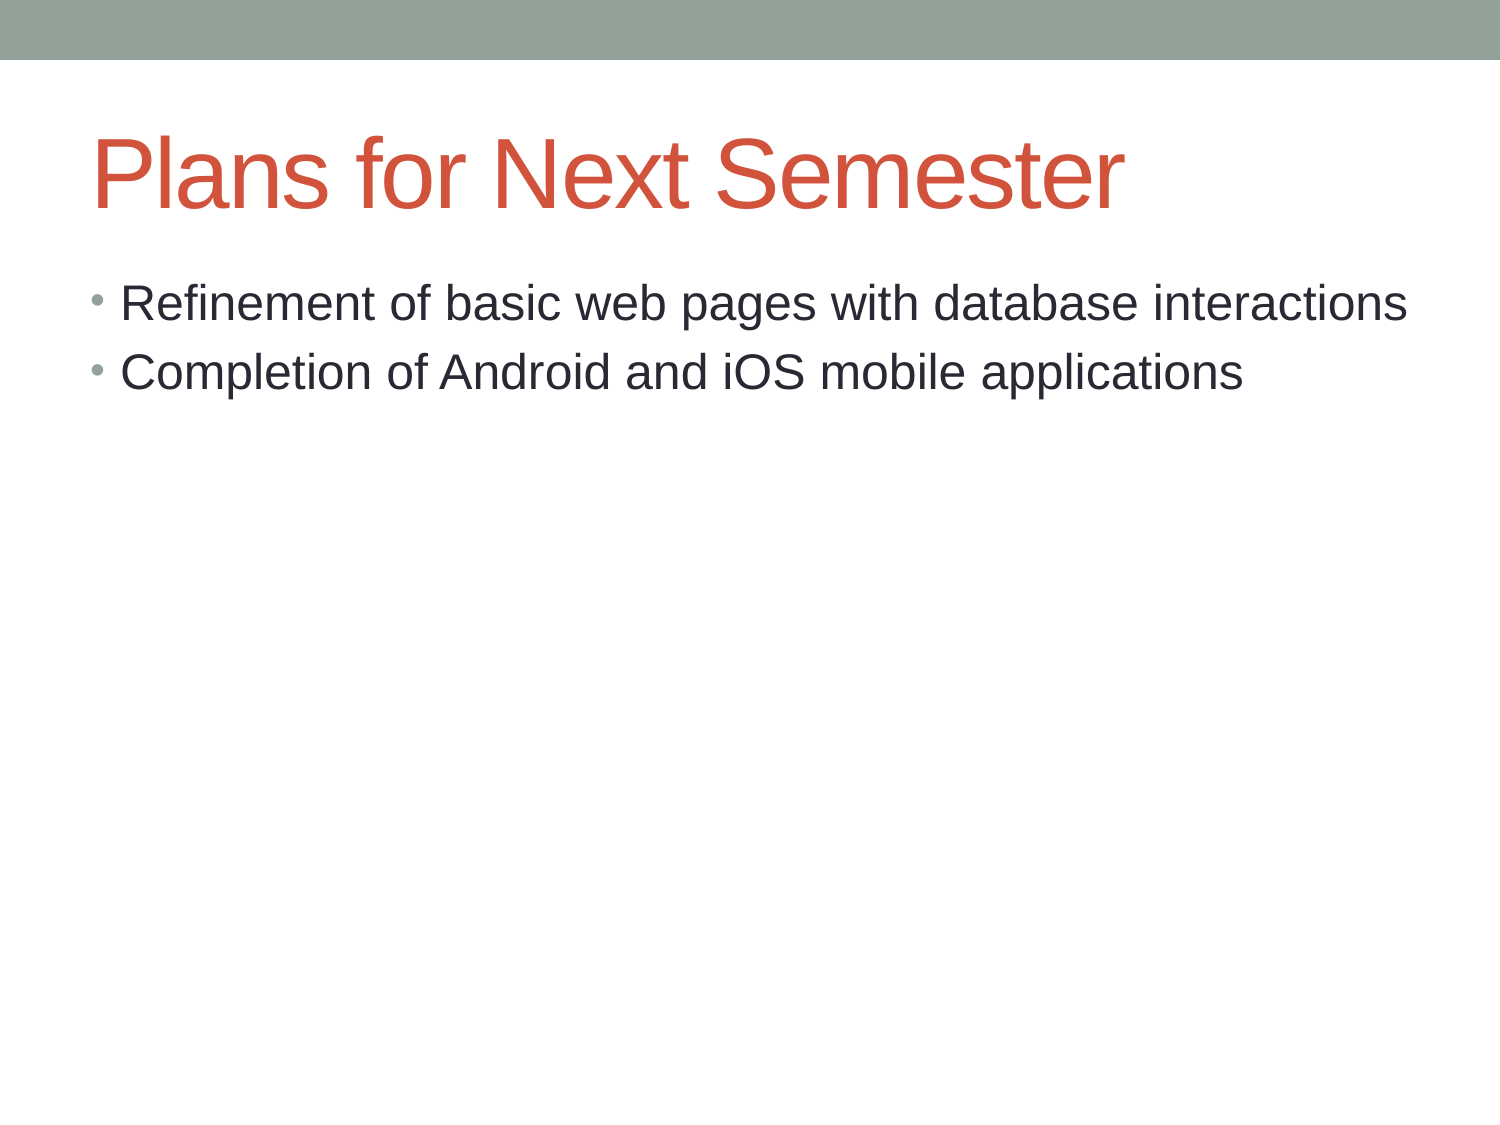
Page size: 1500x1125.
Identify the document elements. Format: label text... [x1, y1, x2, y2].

list Refinement of basic web pages with database interactions Completion of Android and iOS mobile applications [75, 262, 1425, 1063]
title Plans for Next Semester [75, 87, 1425, 250]
